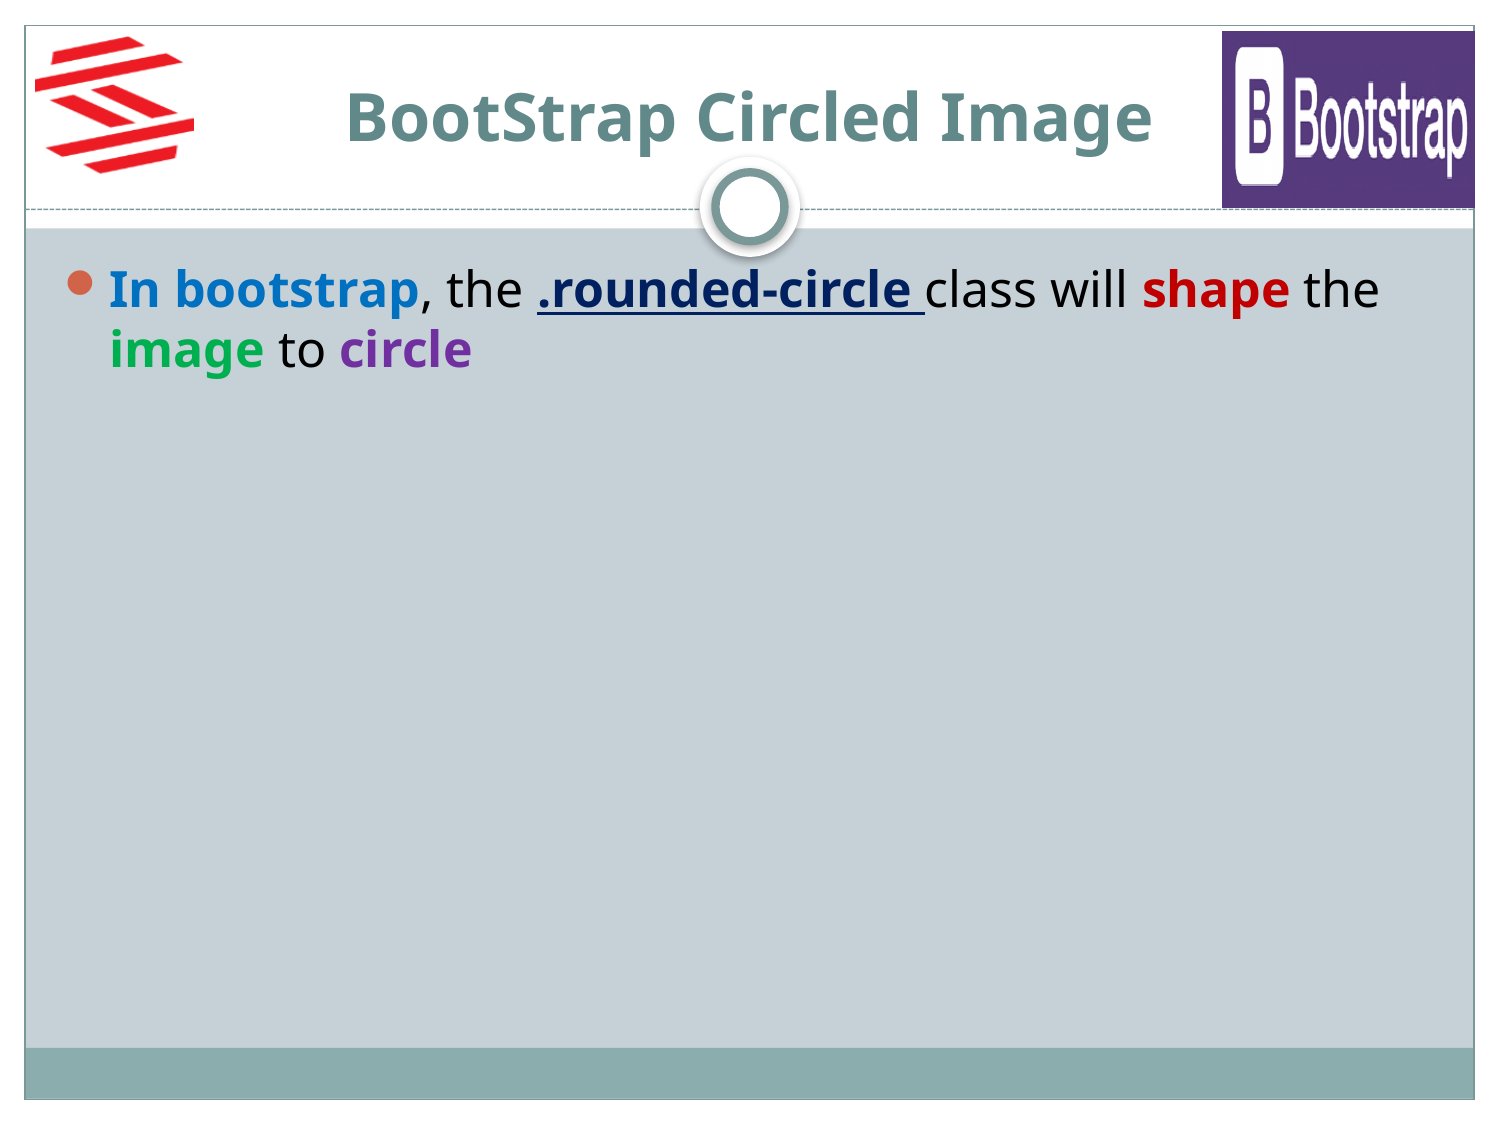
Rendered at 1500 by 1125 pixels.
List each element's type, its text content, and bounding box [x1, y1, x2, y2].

picture [34, 34, 194, 180]
list In bootstrap, the .rounded-circle class will shape the image to circle [49, 250, 1445, 1001]
picture [1222, 31, 1475, 209]
title BootStrap Circled Image [199, 37, 1216, 162]
